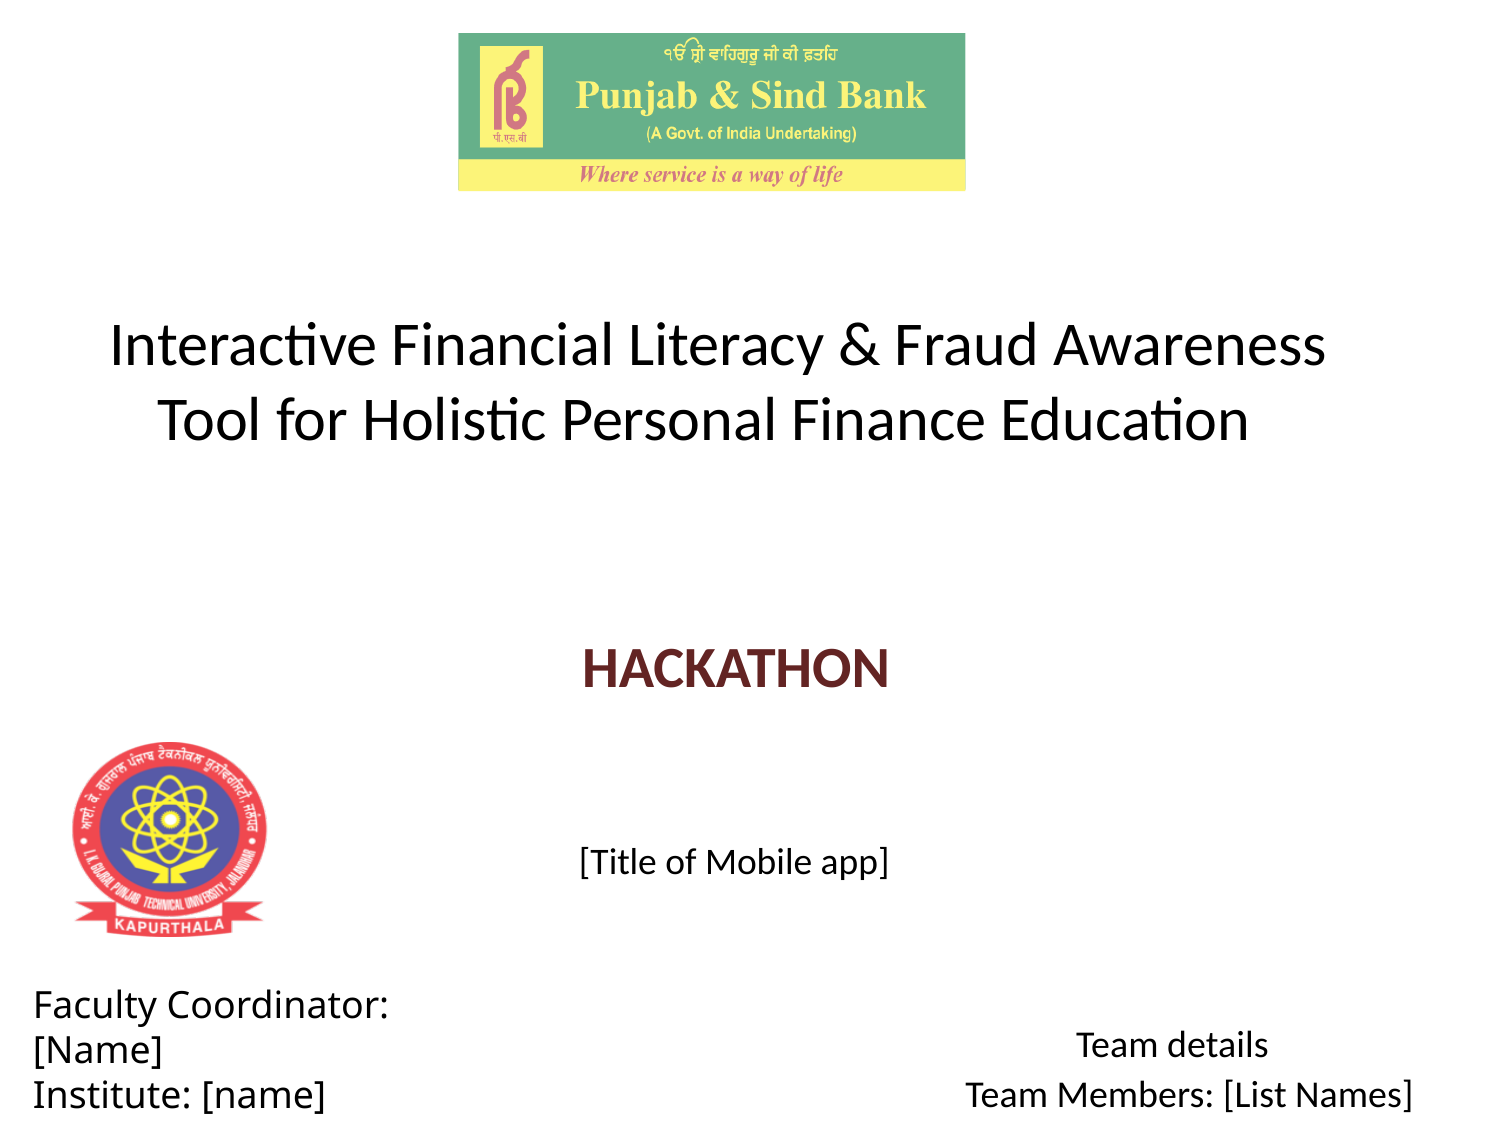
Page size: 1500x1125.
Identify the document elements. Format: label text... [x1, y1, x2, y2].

picture [453, 30, 969, 194]
text_box HACKATHON [563, 621, 908, 707]
picture [57, 741, 283, 937]
title Interactive Financial Literacy & Fraud Awareness Tool for Holistic Personal Finance Education [73, 257, 1349, 499]
text_box Faculty Coordinator: [Name] Institute: [name] [17, 973, 485, 1125]
text_box [Title of Mobile app] [563, 829, 936, 890]
subtitle Team details Team Members: [List Names] [907, 1012, 1500, 1125]
